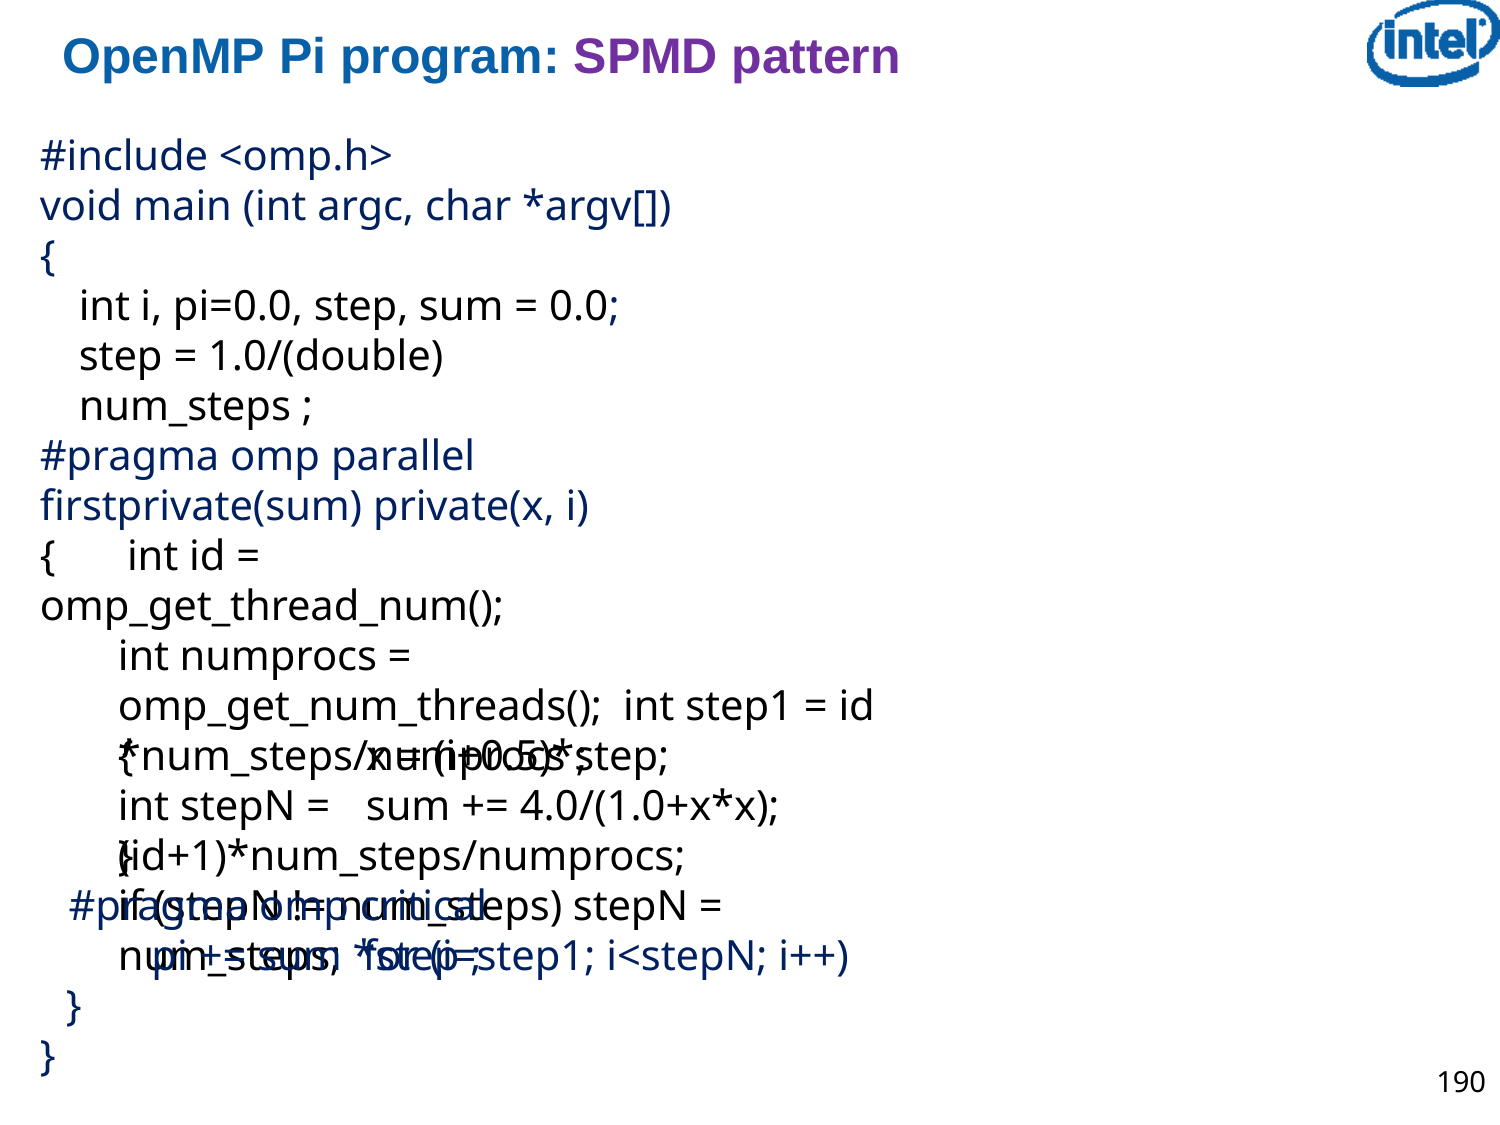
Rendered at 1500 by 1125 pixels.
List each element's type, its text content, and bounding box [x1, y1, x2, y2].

text_box x = (i+0.5)*step; sum += 4.0/(1.0+x*x); [363, 726, 804, 829]
picture [1367, 0, 1500, 87]
title OpenMP Pi program: SPMD pattern [60, 21, 904, 126]
text_box } #pragma omp critical pi += sum *step ; } [63, 826, 488, 1029]
text_box } [37, 1026, 63, 1079]
text_box #include <omp.h> void main (int argc, char *argv[]) { int i, pi=0.0, step, sum = 0.0; step = 1.0/(double) num_steps ; #pragma omp parallel firstprivate(sum) private(x, i) { int id = omp_get_thread_num(); int numprocs = omp_get_num_threads(); int step1 = id *num_steps/numprocs ; int stepN = (id+1)*num_steps/numprocs; if (stepN != num_steps) stepN = num_steps; for (i=step1; i<stepN; i++) [37, 126, 994, 980]
text_box { [115, 726, 140, 779]
text_box 190 [1434, 1061, 1488, 1099]
